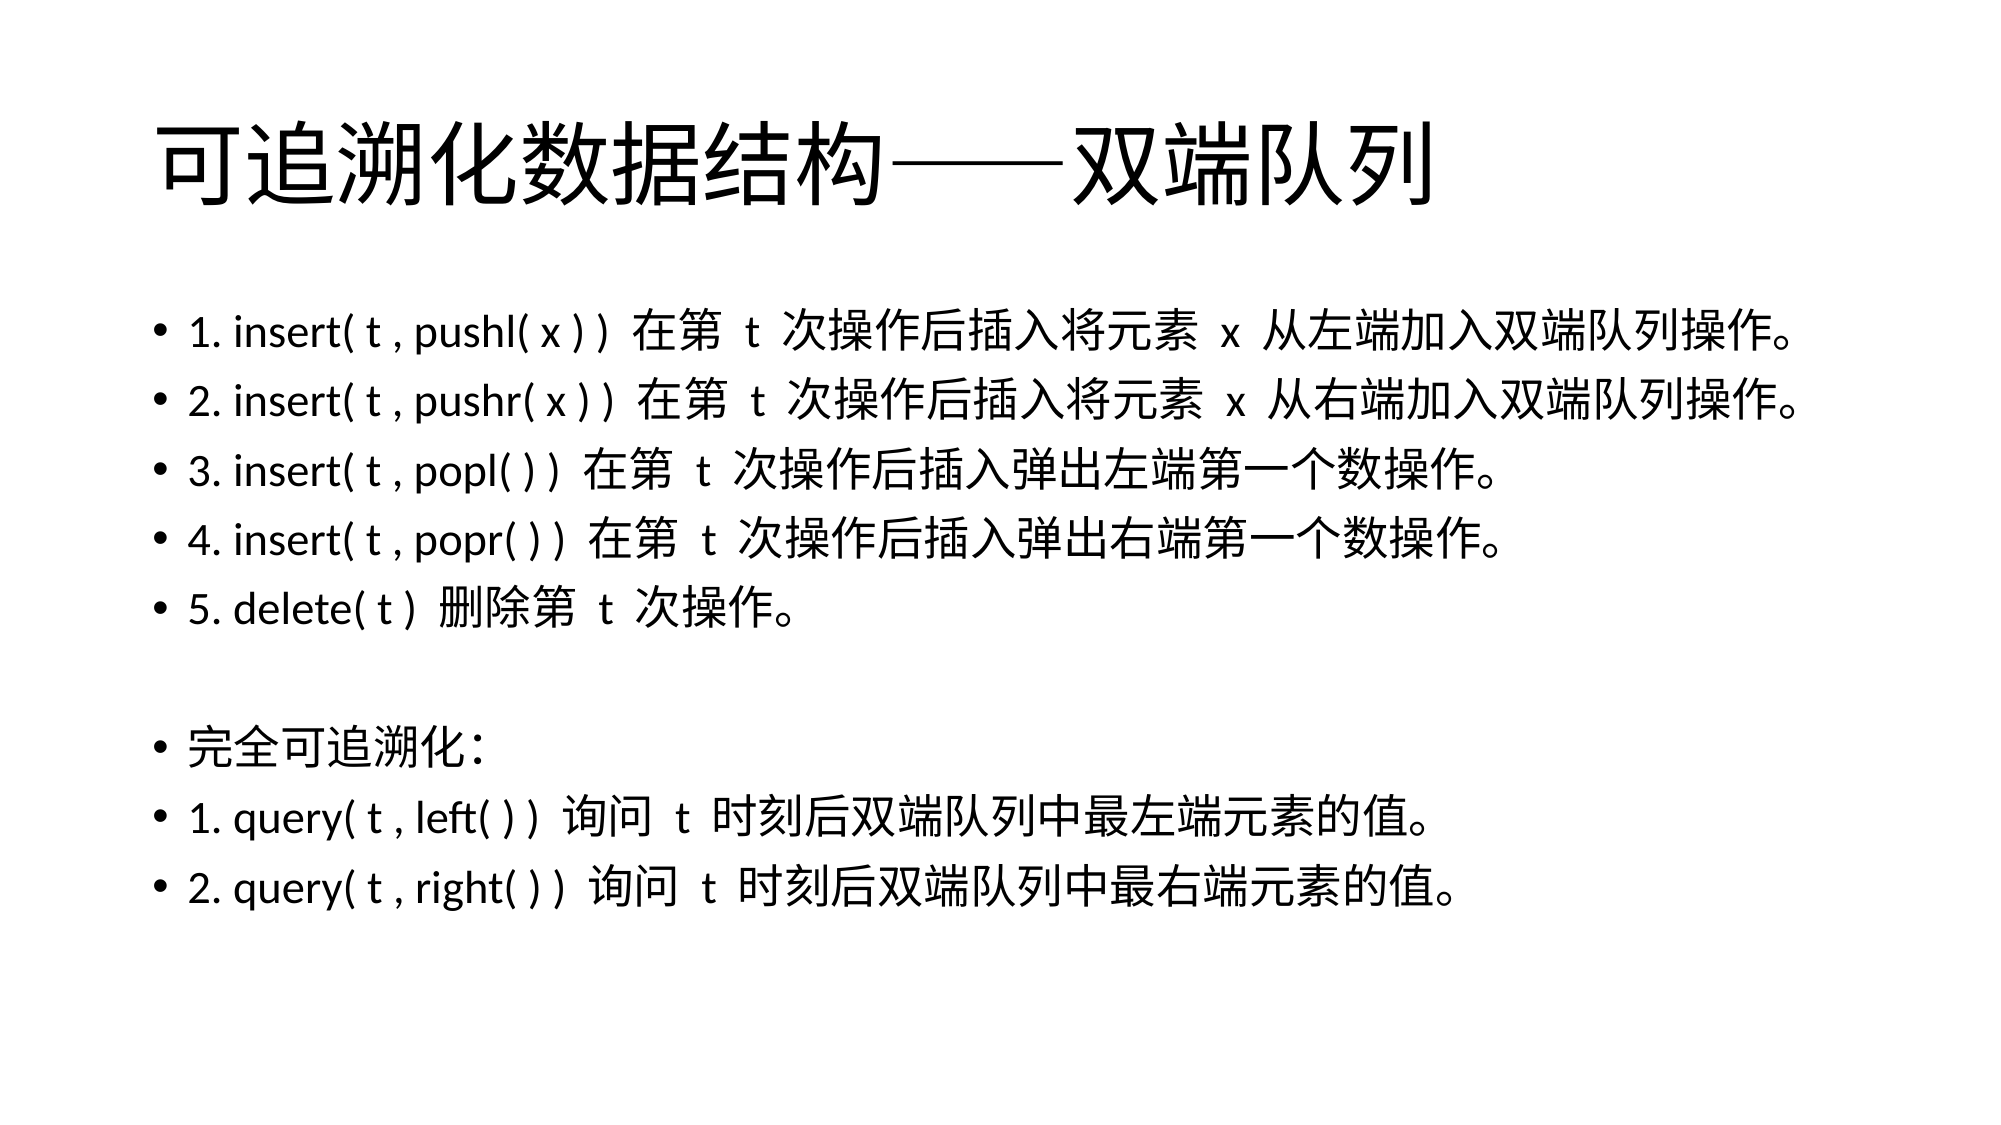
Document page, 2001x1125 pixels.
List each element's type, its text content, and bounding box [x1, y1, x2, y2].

title 可追溯化数据结构——双端队列 [137, 59, 1863, 278]
list 1. insert( t , pushl( x ) ) 在第 t 次操作后插入将元素 x 从左端加入双端队列操作。 2. insert( t , pushr( x ) ) 在第 t 次操作后插入将元素 x 从右端加入双端队列操作。 3. insert( t , popl( ) ) 在第 t 次操作后插入弹出左端第一个数操作。 4. insert( t , popr( ) ) 在第 t 次操作后插入弹出右端第一个数操作。 5. delete( t ) 删除第 t 次操作。 完全可追溯化： 1. query( t , left( ) ) 询问 t 时刻后双端队列中最左端元素的值。 2. query( t , right( ) ) 询问 t 时刻后双端队列中最右端元素的值。 [137, 299, 1863, 1014]
